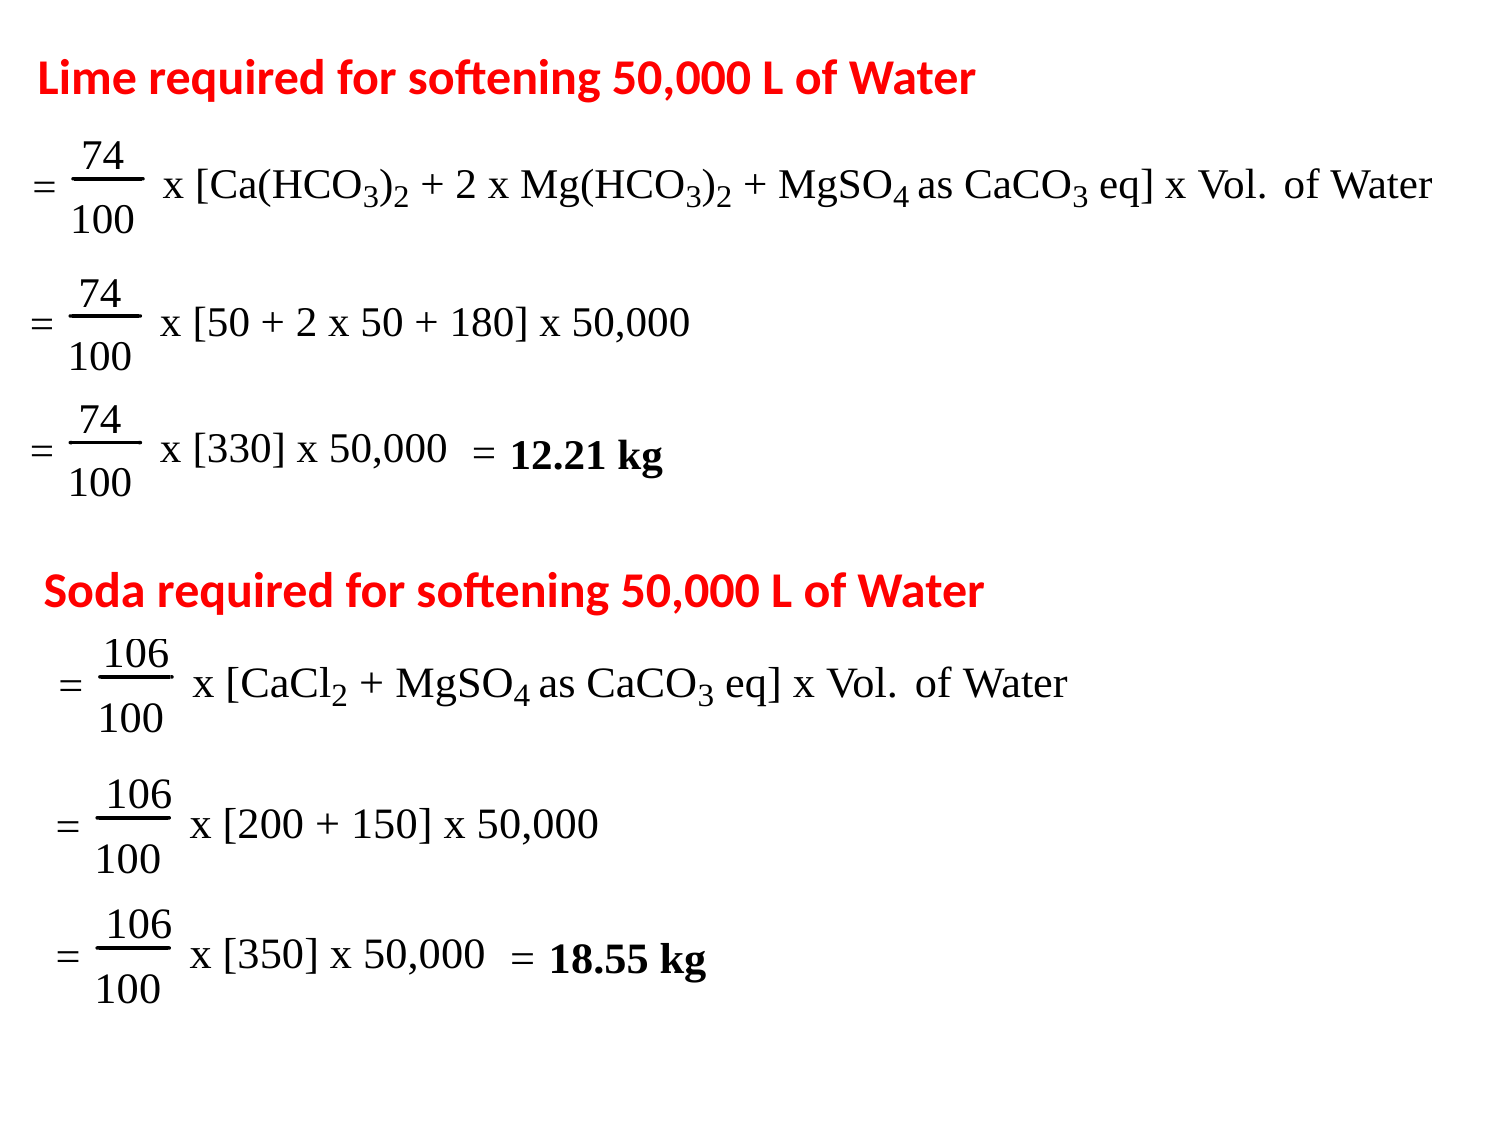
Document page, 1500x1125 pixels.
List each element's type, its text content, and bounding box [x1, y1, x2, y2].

text_box Soda required for softening 50,000 L of Water [28, 549, 1404, 625]
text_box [49, 639, 1088, 1052]
text_box Lime required for softening 50,000 L of Water [22, 37, 1398, 113]
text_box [24, 124, 1457, 526]
